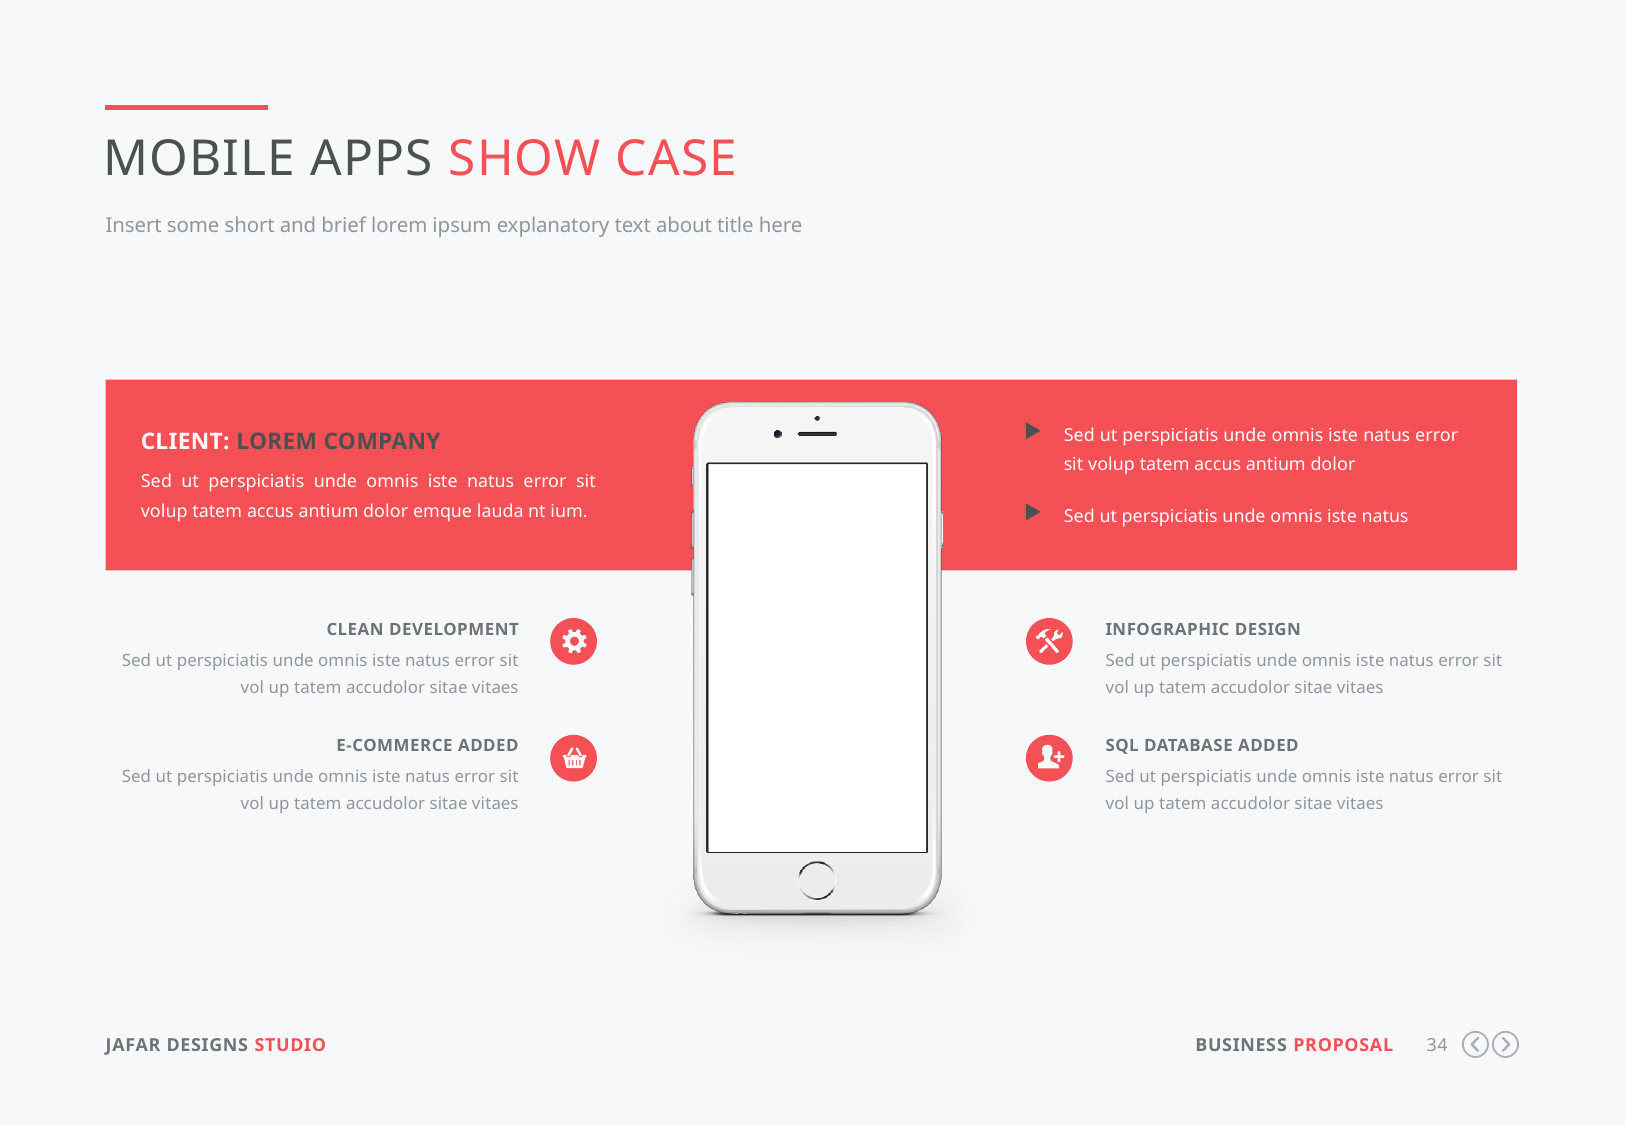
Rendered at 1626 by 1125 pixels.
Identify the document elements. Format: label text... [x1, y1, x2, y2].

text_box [1105, 734, 1519, 814]
text_box Client: Lorem Company [140, 415, 547, 454]
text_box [1025, 734, 1073, 782]
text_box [1025, 617, 1073, 665]
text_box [1105, 618, 1519, 698]
text_box Sed ut perspiciatis unde omnis iste natus [1106, 496, 1460, 527]
text_box Sed ut perspiciatis unde omnis iste natus error sit volup tatem accus antium dolor [1106, 415, 1460, 475]
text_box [550, 617, 597, 665]
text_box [550, 734, 597, 782]
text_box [105, 618, 519, 698]
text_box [105, 734, 519, 814]
list Mobile apps show case [103, 125, 1518, 187]
picture [547, 386, 1106, 1065]
text_box [104, 379, 1518, 571]
list Insert some short and brief lorem ipsum explanatory text about title here [105, 209, 1519, 241]
text_box Sed ut perspiciatis unde omnis iste natus error sit volup tatem accus antium dolor emque lauda nt ium. [140, 461, 547, 521]
